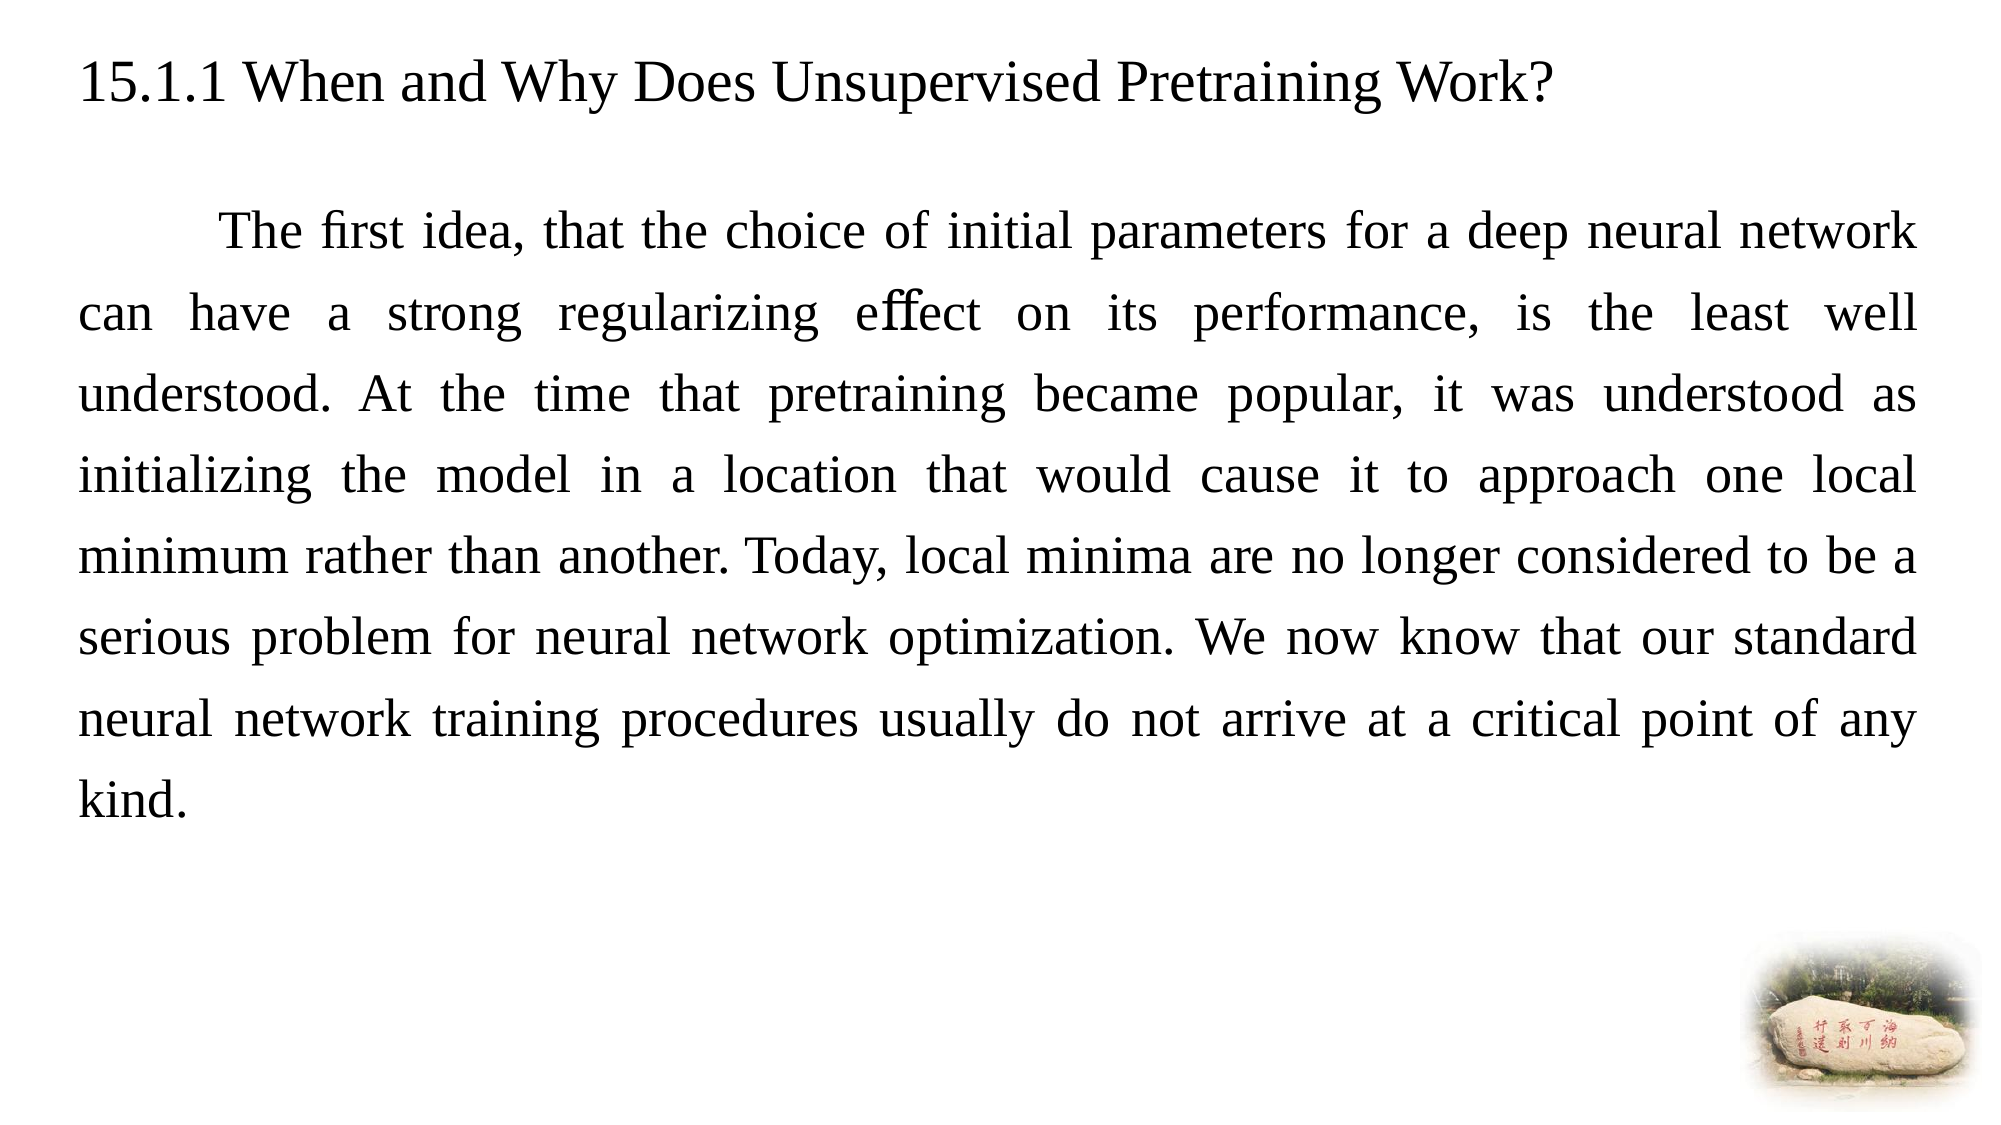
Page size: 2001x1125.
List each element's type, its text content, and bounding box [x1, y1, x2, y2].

list The ﬁrst idea, that the choice of initial parameters for a deep neural network can have a strong regularizing eﬀect on its performance, is the least well understood. At the time that pretraining became popular, it was understood as initializing the model in a location that would cause it to approach one local minimum rather than another. Today, local minima are no longer considered to be a serious problem for neural network optimization. We now know that our standard neural network training procedures usually do not arrive at a critical point of any kind. [63, 171, 1936, 1014]
picture [1740, 927, 1985, 1112]
title 15.1.1 When and Why Does Unsupervised Pretraining Work? [63, 21, 1936, 142]
